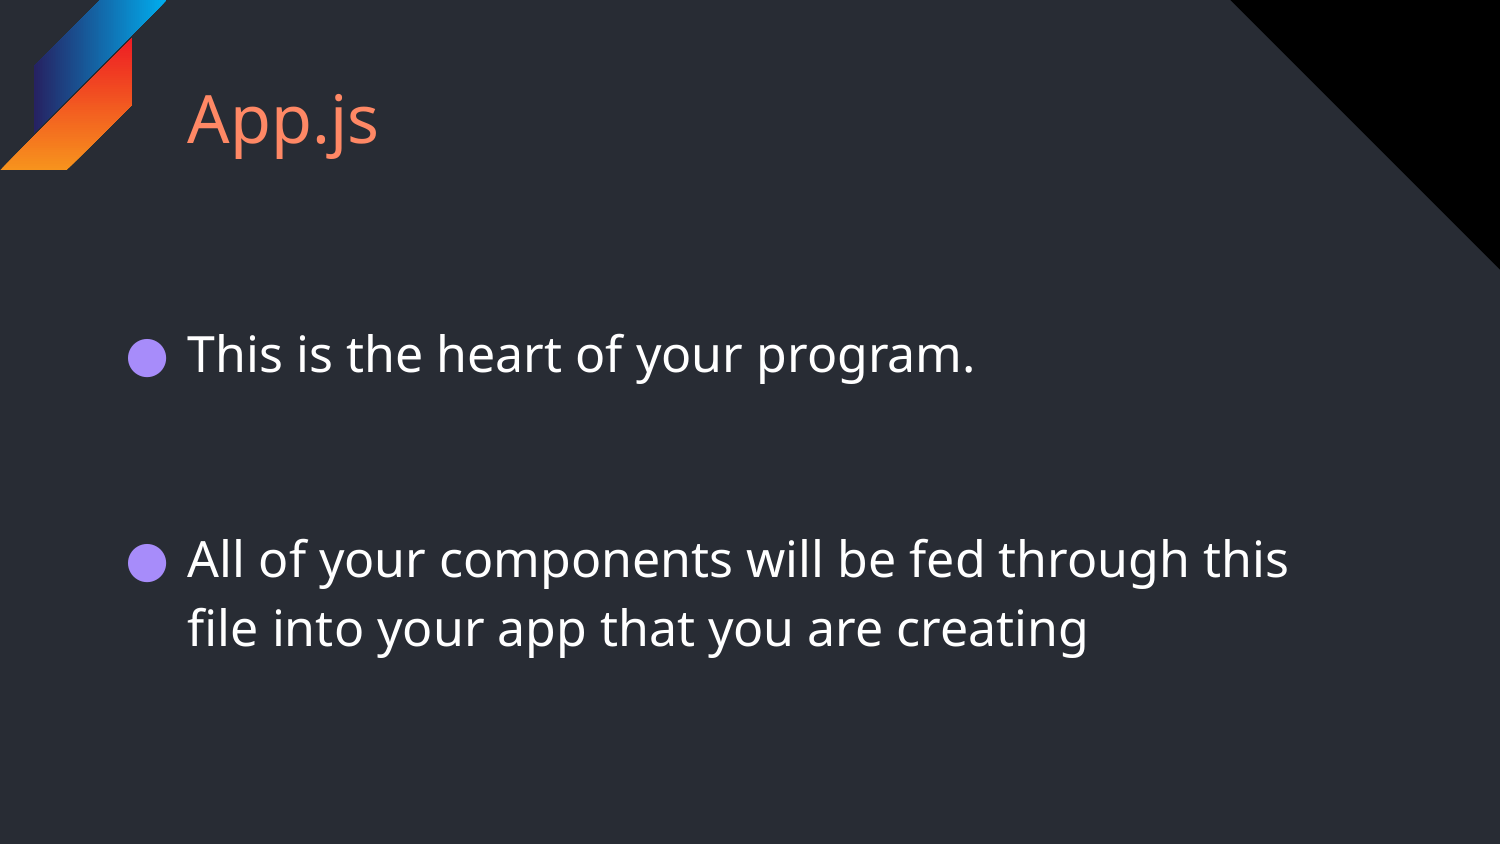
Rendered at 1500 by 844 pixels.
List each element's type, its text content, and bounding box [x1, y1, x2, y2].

title App.js [172, 61, 1328, 156]
list This is the heart of your program. All of your components will be fed through this file into your app that you are creating [97, 191, 1372, 778]
